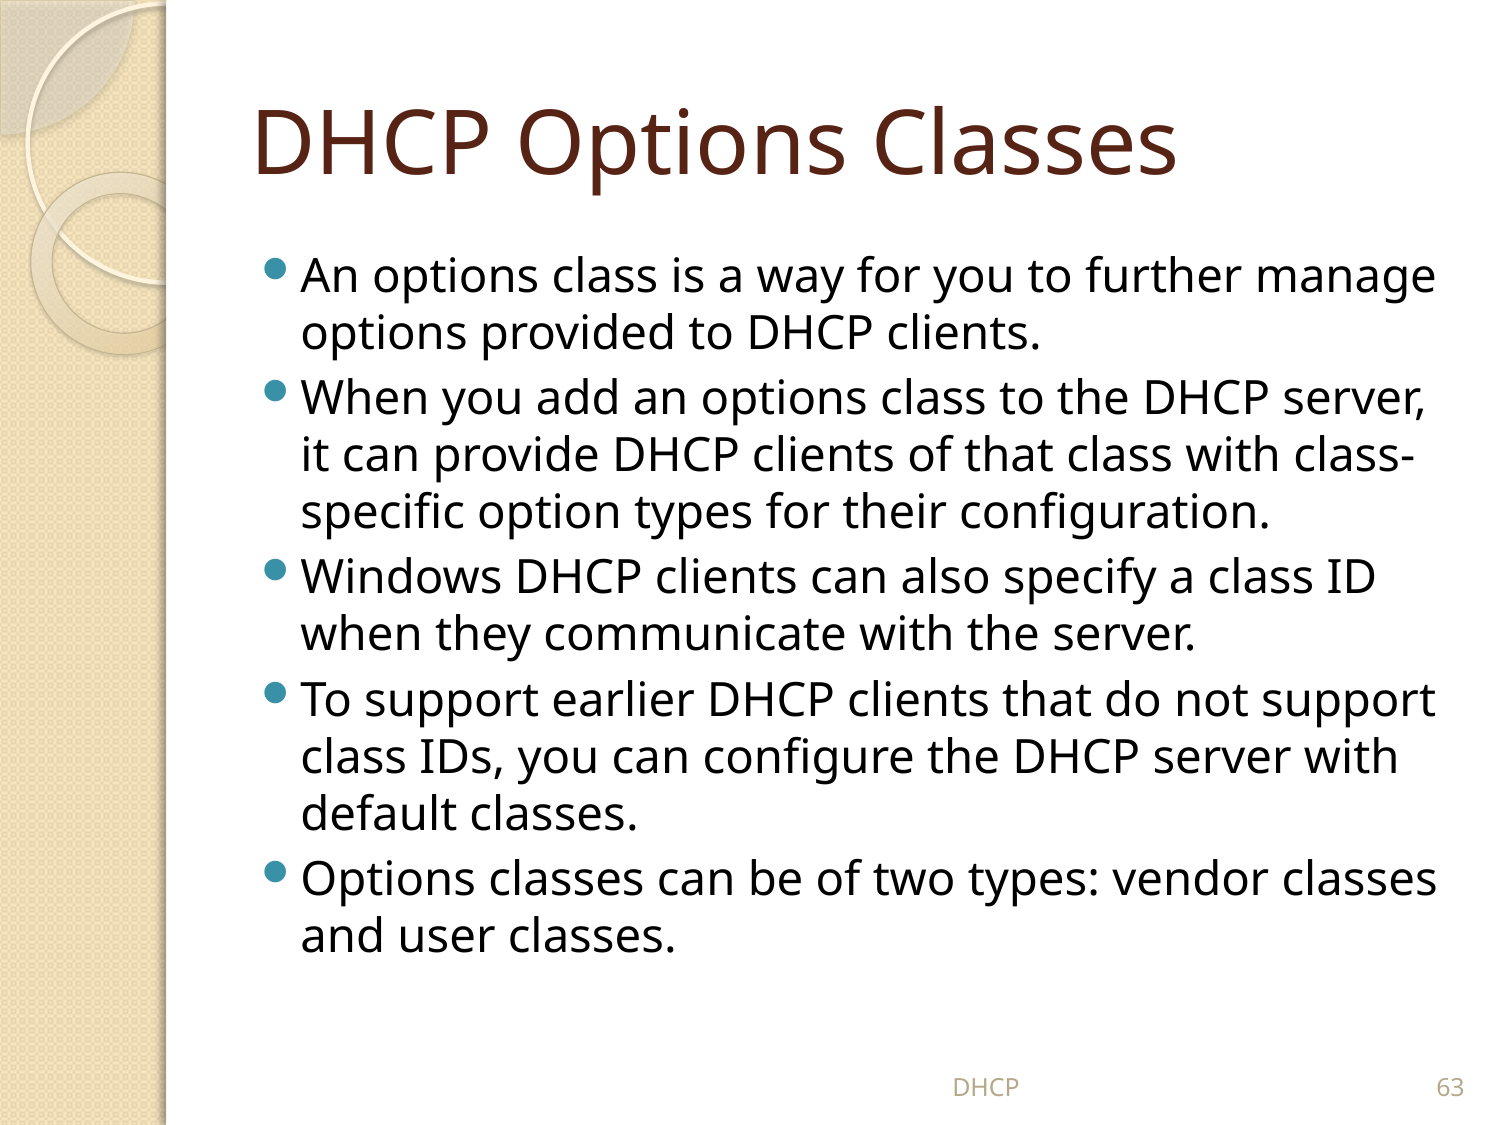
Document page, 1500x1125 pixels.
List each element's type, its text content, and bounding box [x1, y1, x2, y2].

title DHCP Options Classes [235, 45, 1466, 233]
footer DHCP [937, 1034, 1413, 1113]
slide_number 63 [1413, 1034, 1488, 1113]
list An options class is a way for you to further manage options provided to DHCP clients. When you add an options class to the DHCP server, it can provide DHCP clients of that class with class-specific option types for their configuration. Windows DHCP clients can also specify a class ID when they communicate with the server. To support earlier DHCP clients that do not support class IDs, you can configure the DHCP server with default classes. Options classes can be of two types: vendor classes and user classes. [235, 237, 1466, 1025]
